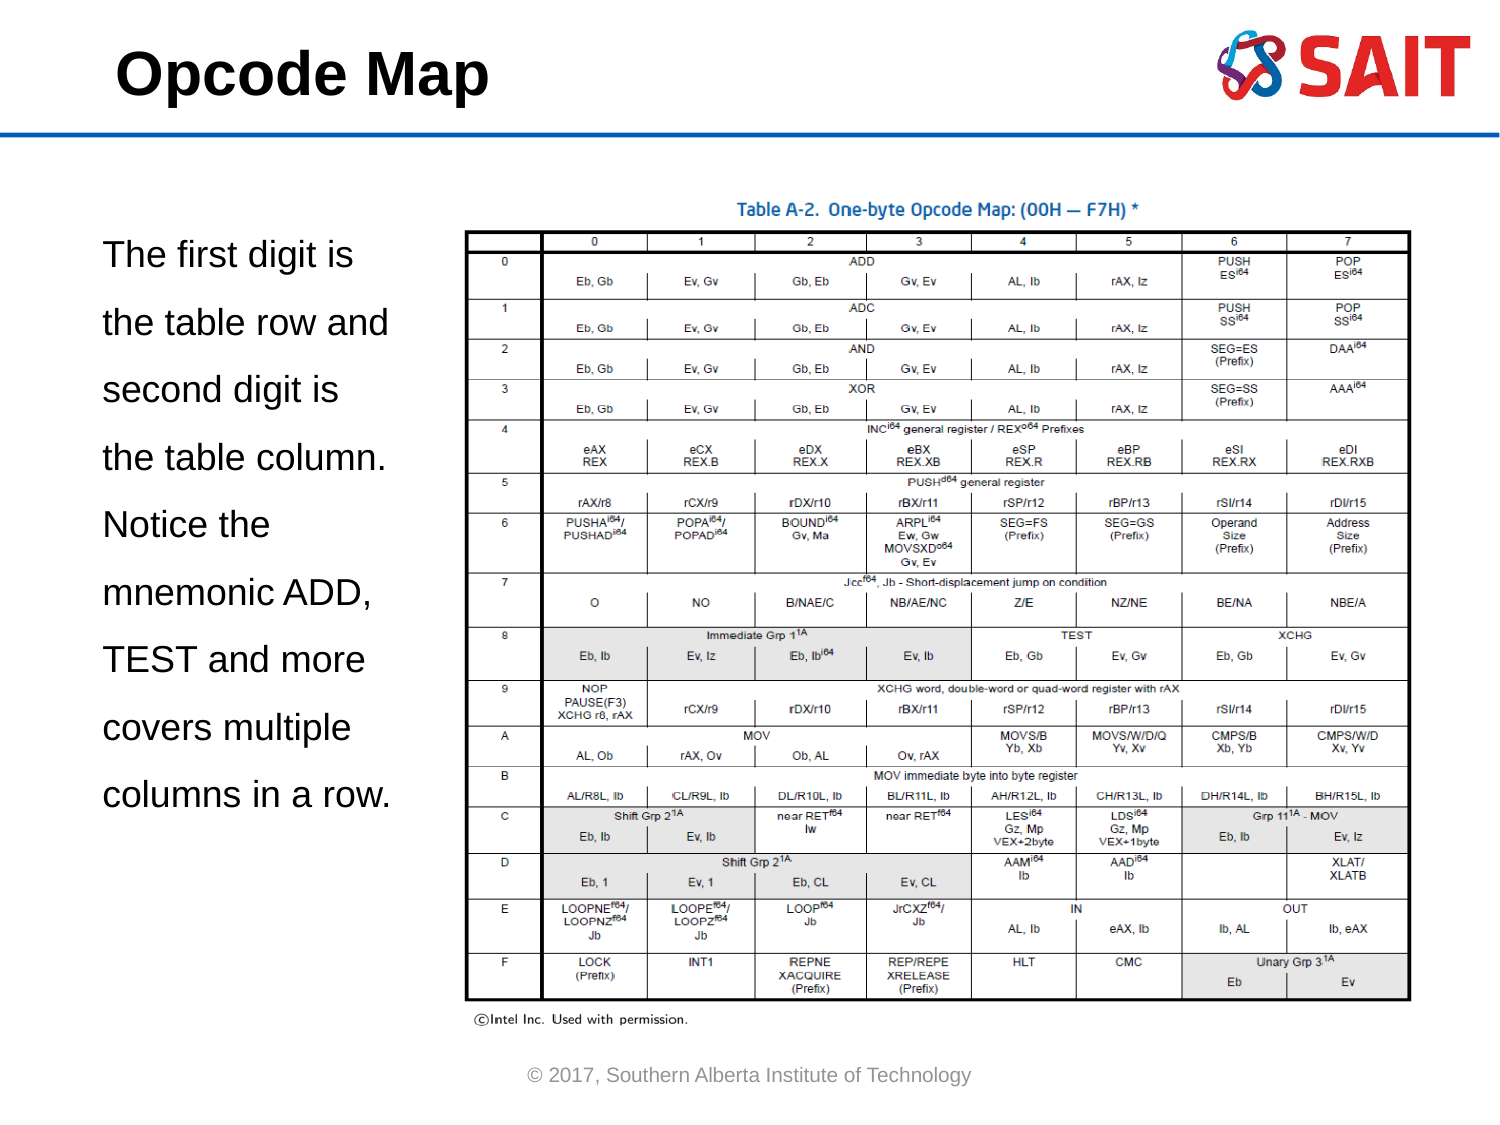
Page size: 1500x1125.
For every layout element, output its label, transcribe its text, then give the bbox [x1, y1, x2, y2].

text_box Opcode Map [100, 26, 1200, 138]
picture [1187, 0, 1500, 130]
picture [437, 199, 1441, 1050]
text_box The first digit is the table row and second digit is the table column. Notice the mnemonic ADD, TEST and more covers multiple columns in a row. [87, 200, 412, 823]
